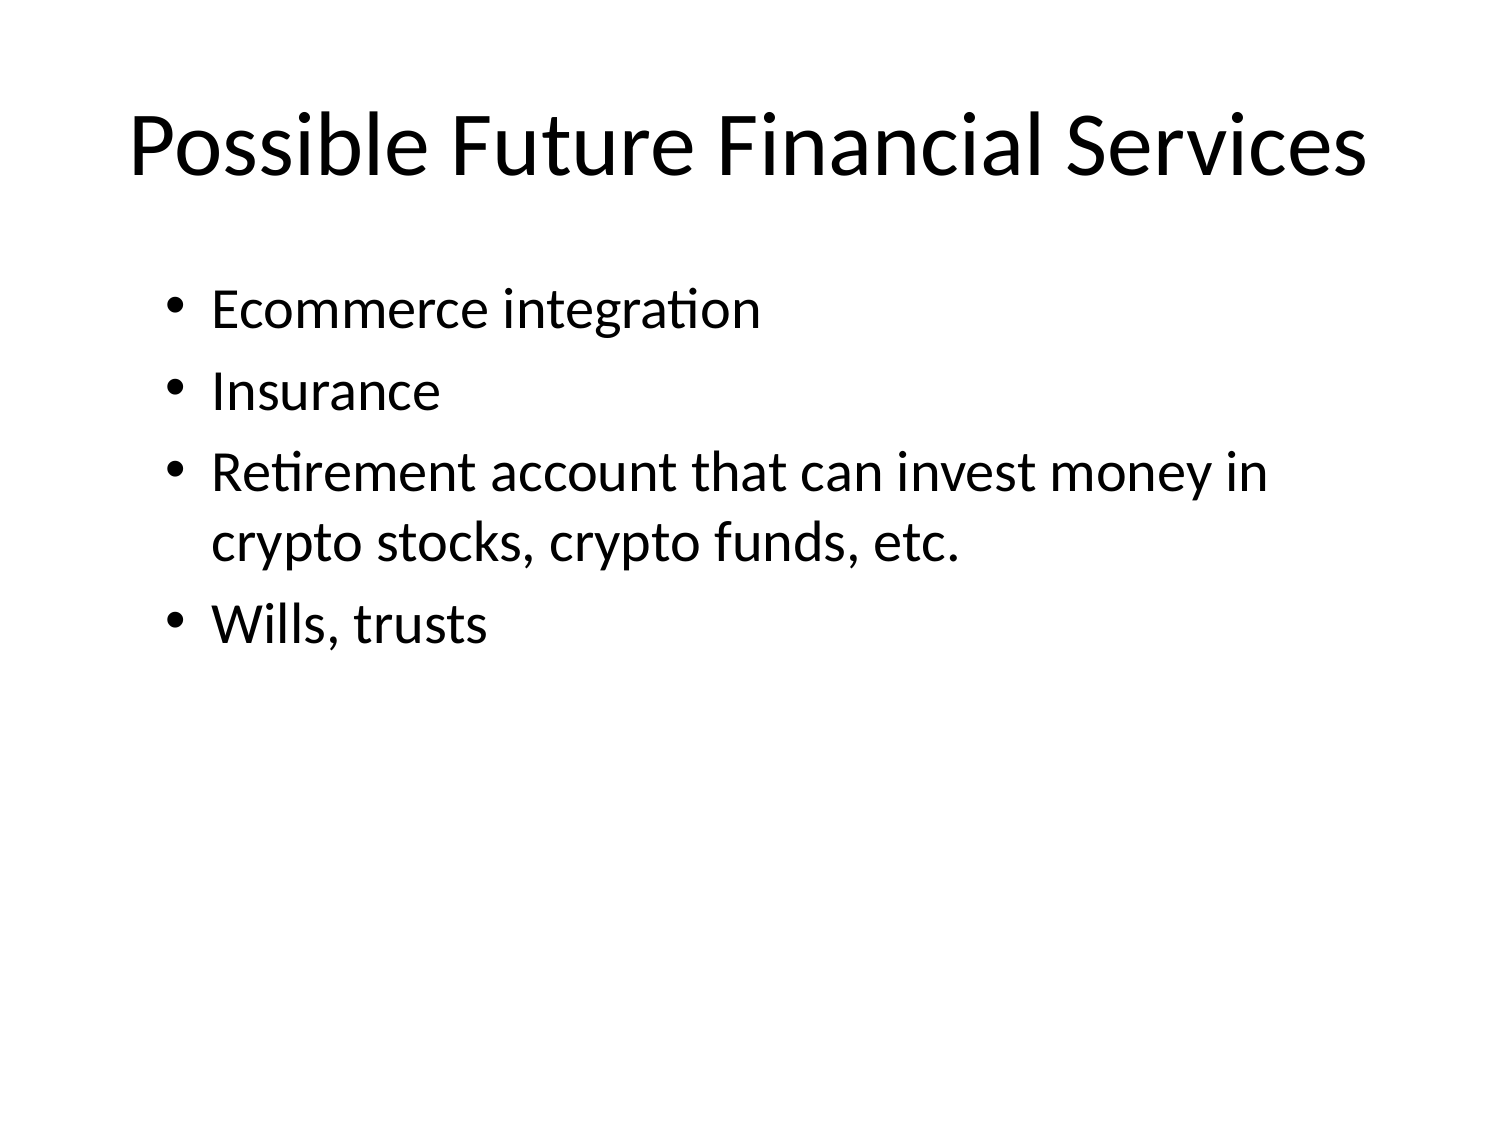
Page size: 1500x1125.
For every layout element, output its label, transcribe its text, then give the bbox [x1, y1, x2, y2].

list Ecommerce integration Insurance Retirement account that can invest money in crypto stocks, crypto funds, etc. Wills, trusts [75, 262, 1425, 1005]
title Possible Future Financial Services [75, 45, 1425, 233]
